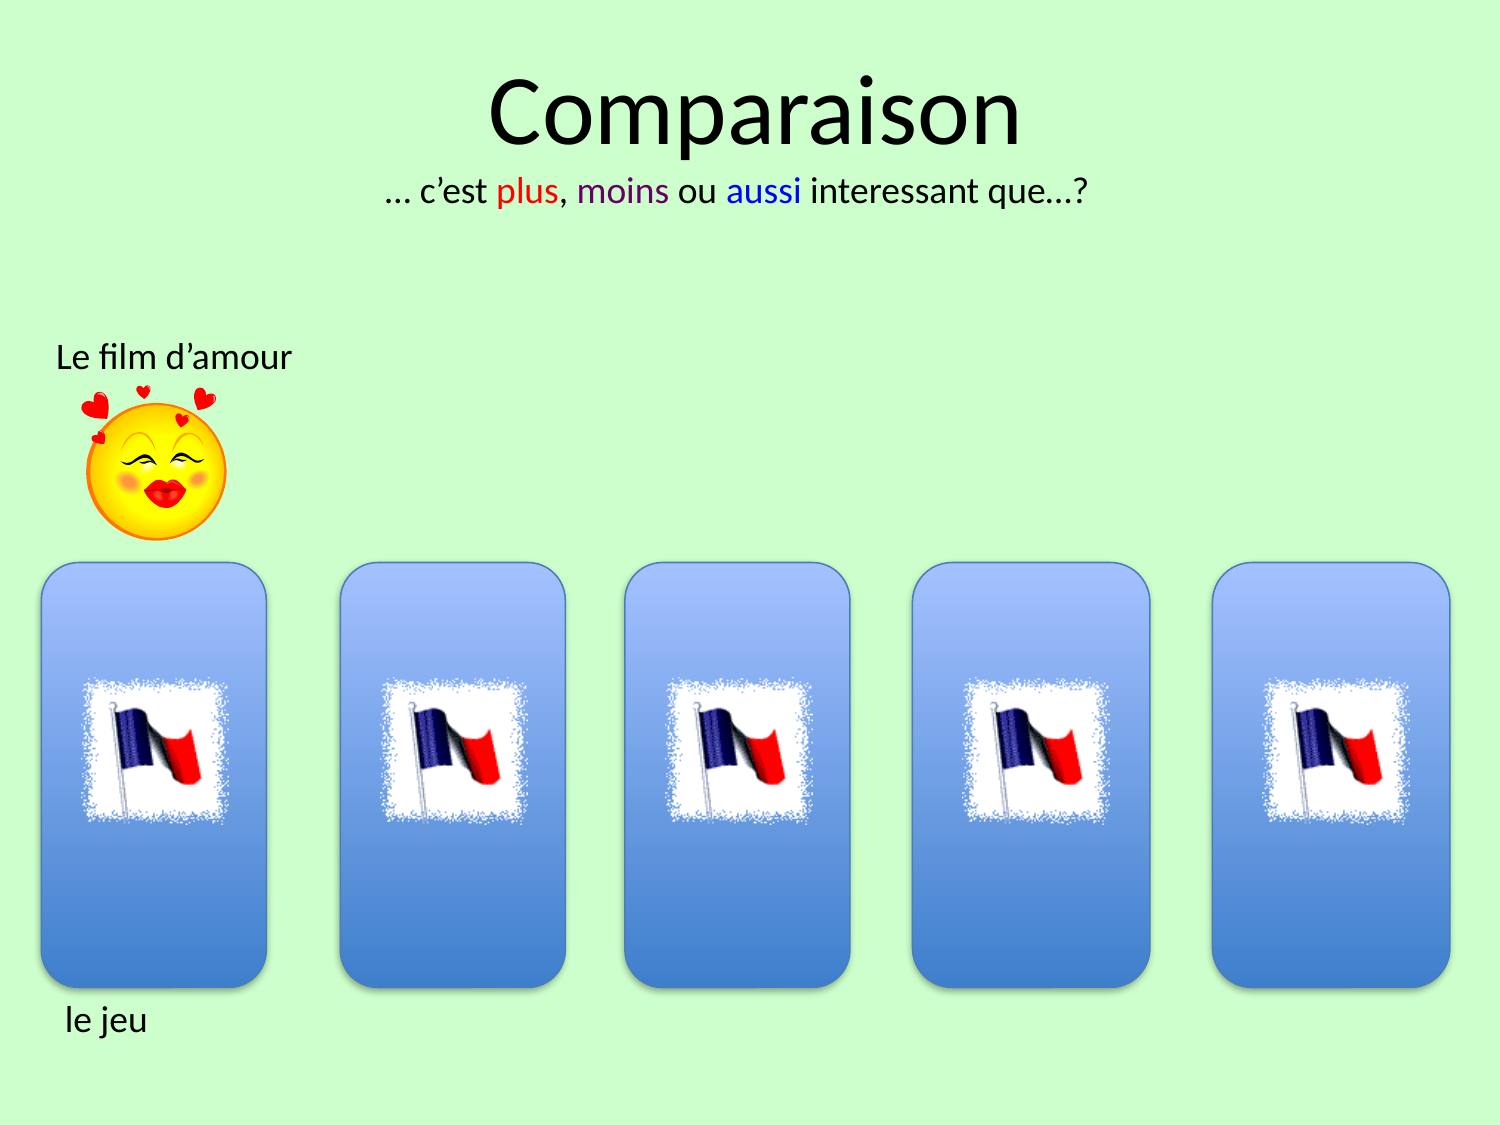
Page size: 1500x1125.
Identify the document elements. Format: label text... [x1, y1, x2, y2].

text_box Le film d’amour [41, 324, 361, 384]
text_box … c’est plus, moins ou aussi interessant que…? [300, 158, 1175, 219]
text_box Comparaison [299, 37, 1213, 218]
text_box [624, 562, 851, 988]
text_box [41, 562, 267, 988]
text_box le jeu [50, 987, 300, 1048]
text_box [1212, 562, 1451, 988]
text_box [912, 562, 1151, 988]
picture [80, 384, 228, 542]
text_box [340, 562, 566, 988]
